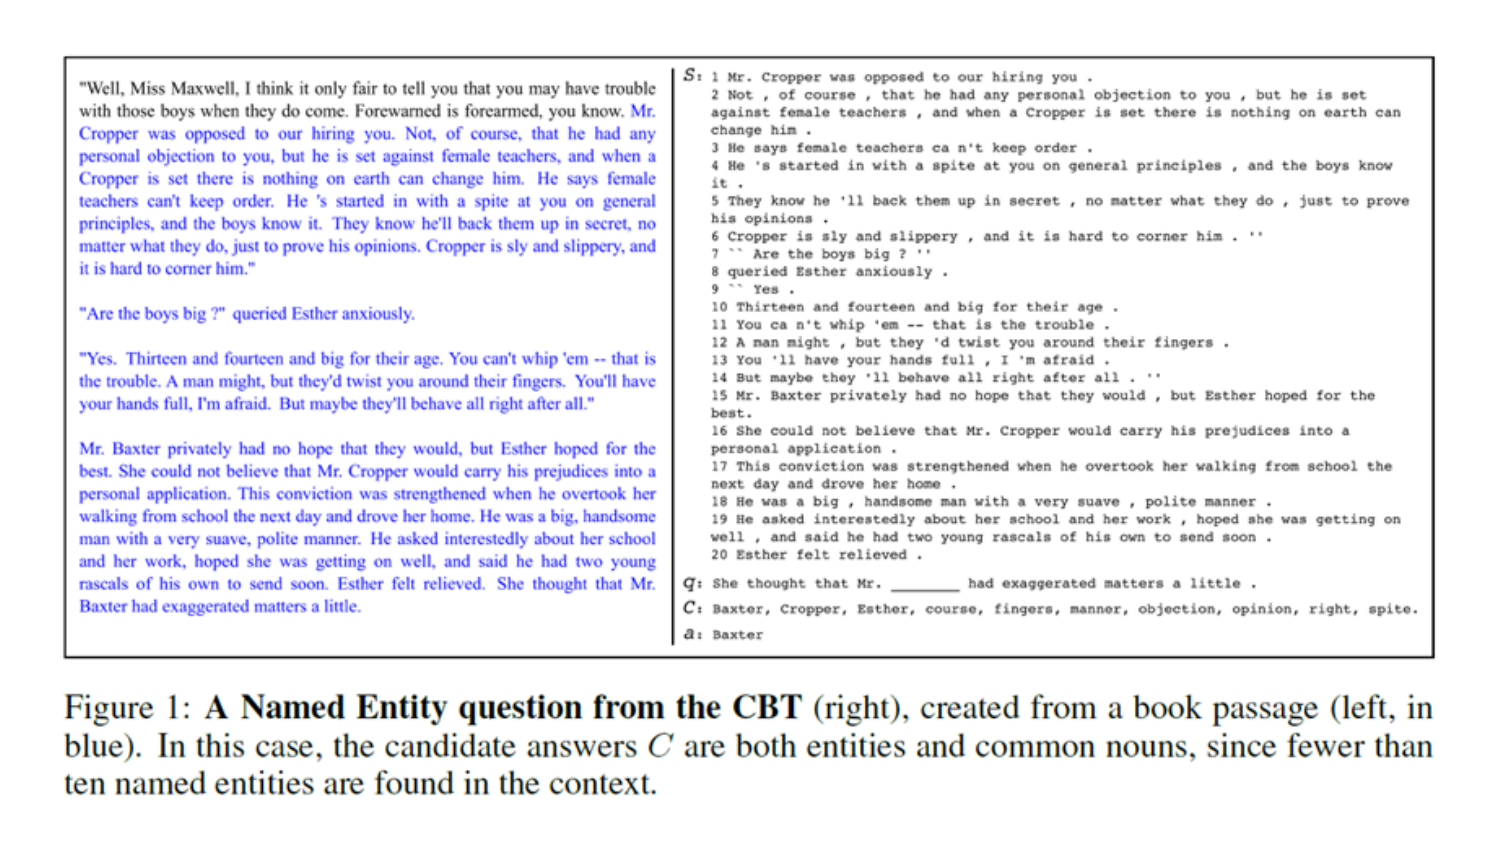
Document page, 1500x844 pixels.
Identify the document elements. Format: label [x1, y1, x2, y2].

picture [44, 41, 1461, 826]
